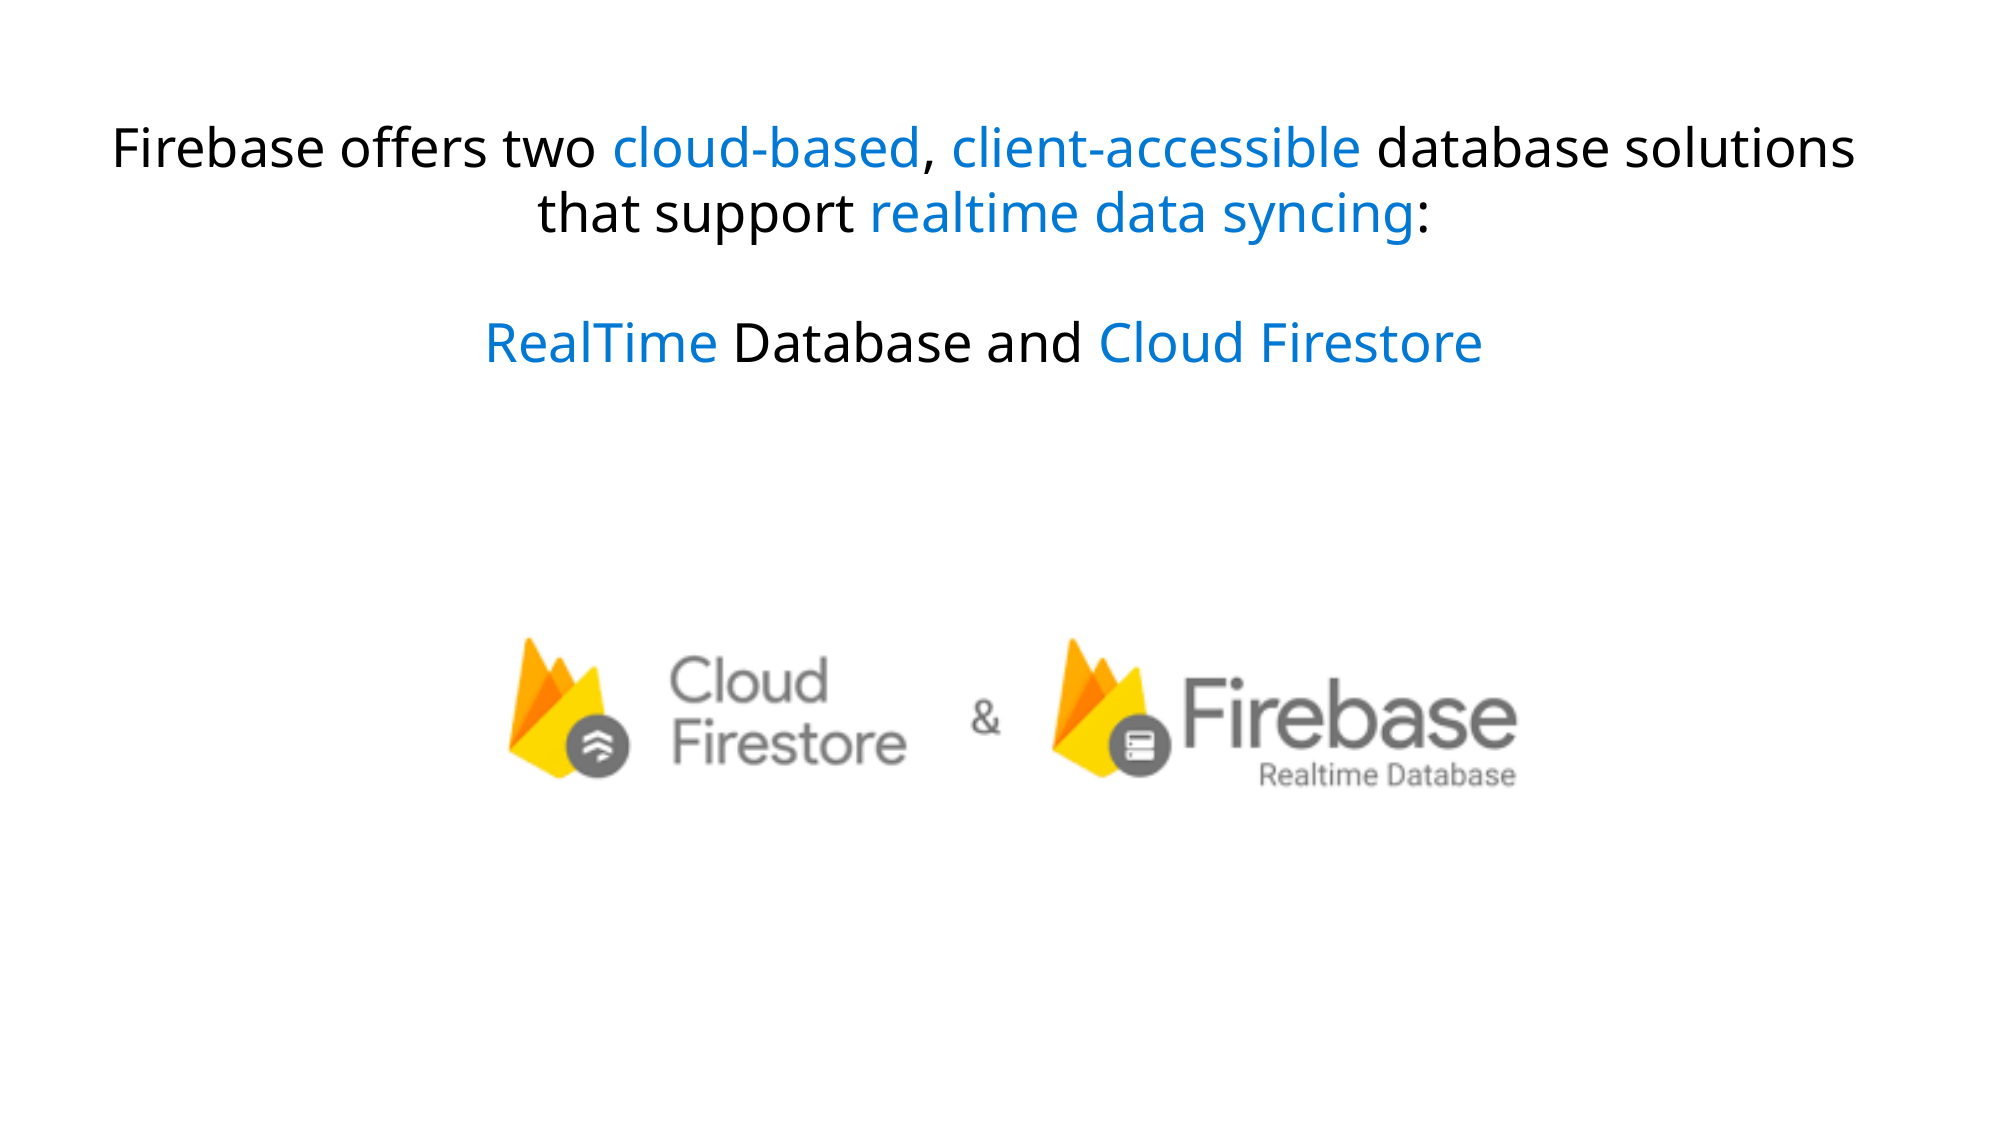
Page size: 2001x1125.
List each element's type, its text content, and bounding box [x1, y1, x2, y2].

text_box Firebase offers two cloud-based, client-accessible database solutions that support realtime data syncing: RealTime Database and Cloud Firestore [56, 48, 1913, 439]
picture [446, 562, 1554, 843]
